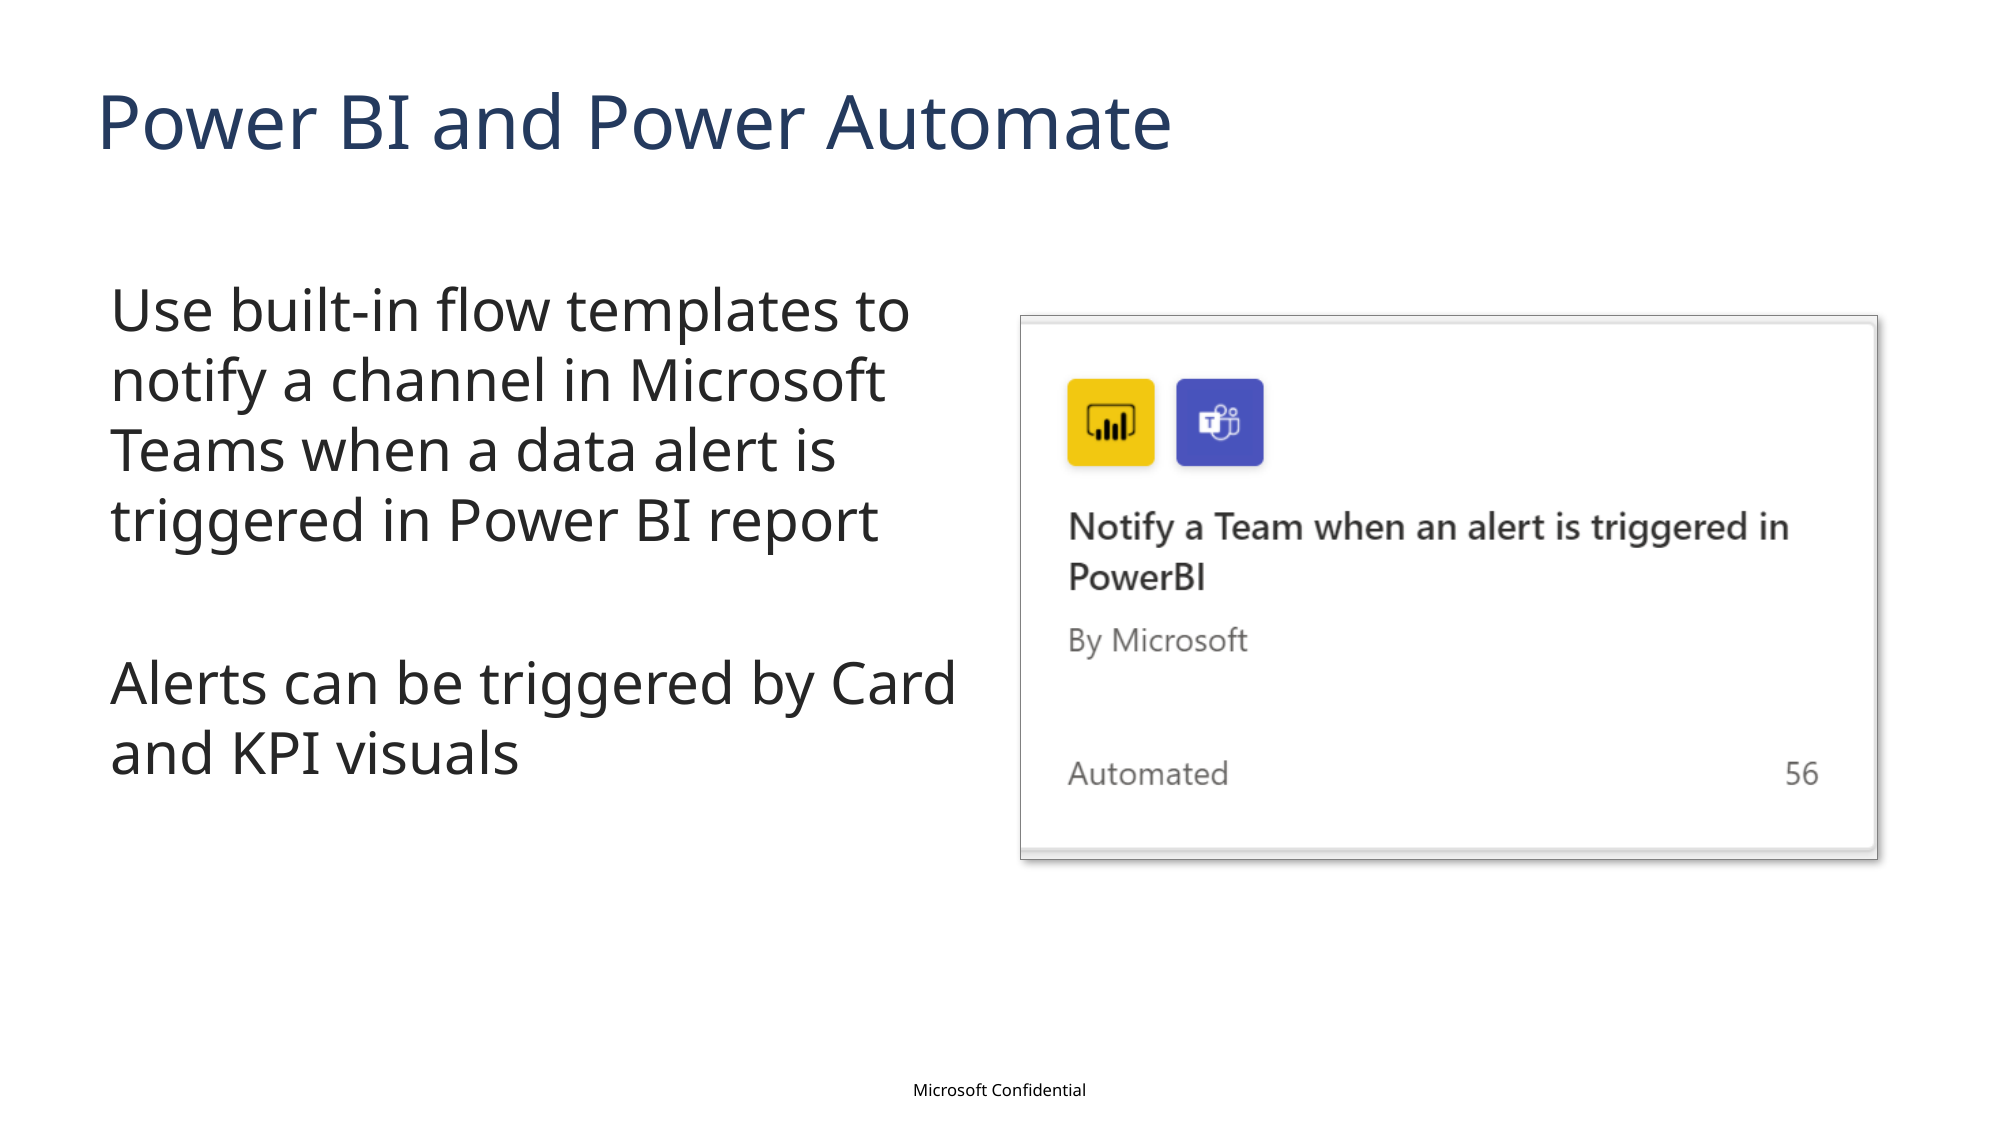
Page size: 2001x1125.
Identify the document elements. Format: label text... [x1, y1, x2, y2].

picture [1020, 315, 1878, 860]
list Use built-in flow templates to notify a channel in Microsoft Teams when a data alert is triggered in Power BI report Alerts can be triggered by Card and KPI visuals [110, 273, 988, 966]
text_box Microsoft Confidential [662, 1072, 1338, 1093]
title Power BI and Power Automate [96, 75, 1904, 257]
